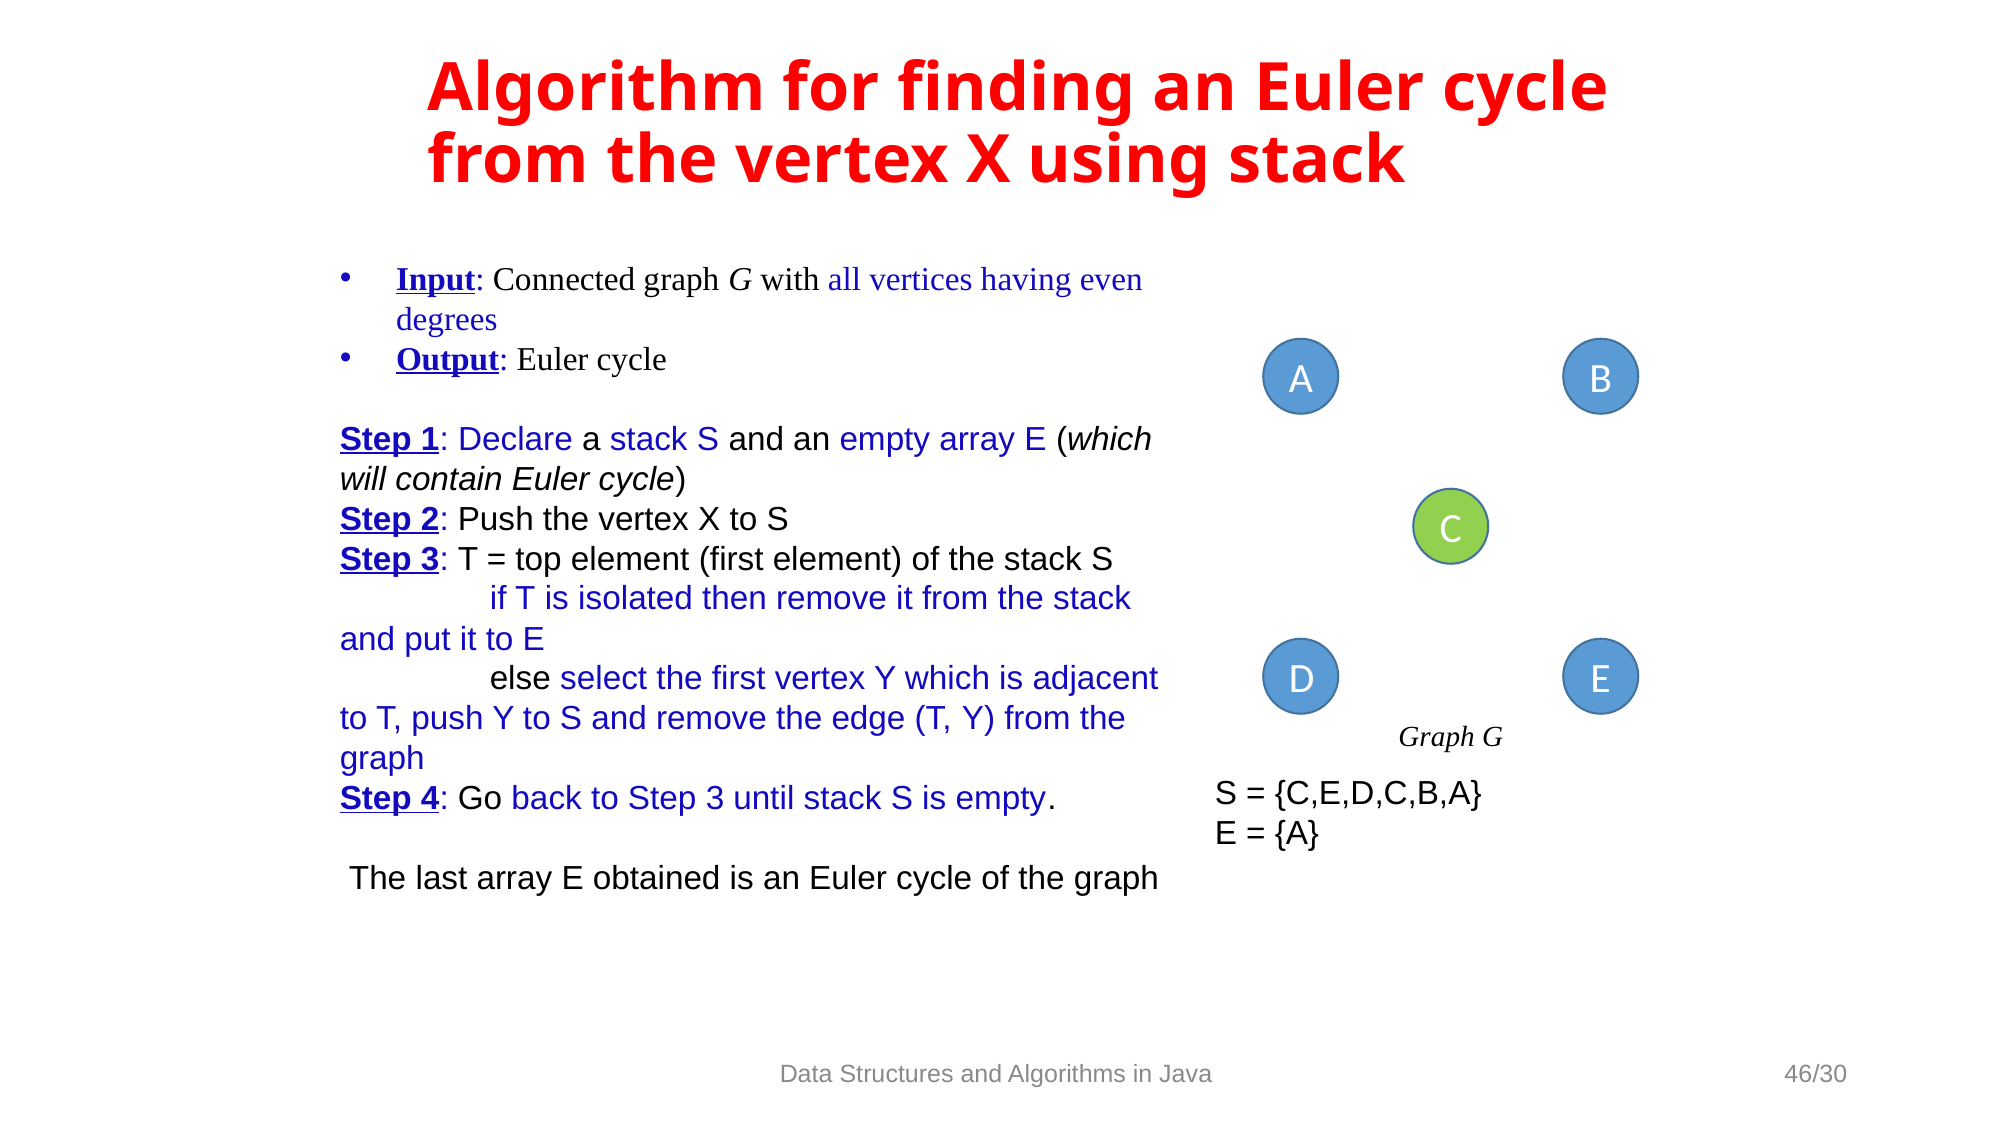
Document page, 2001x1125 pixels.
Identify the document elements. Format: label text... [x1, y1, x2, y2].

text_box Graph G [1375, 709, 1526, 760]
footer Data Structures and Algorithms in Java [662, 1042, 1338, 1103]
title Algorithm for finding an Euler cycle from the vertex X using stack [412, 23, 1625, 227]
text_box S = {C,E,D,C,B,A} E = {A} [1200, 763, 1726, 859]
text_box Input: Connected graph G with all vertices having even degrees Output: Euler cycle Step 1: Declare a stack S and an empty array E (which will contain Euler cycle) Step 2: Push the vertex X to S Step 3: T = top element (first element) of the stack S if T is isolated then remove it from the stack and put it to E else select the first vertex Y which is adjacent to T, push Y to S and remove the edge (T, Y) from the graph Step 4: Go back to Step 3 until stack S is empty. The last array E obtained is an Euler cycle of the graph [324, 249, 1175, 904]
slide_number 46/30 [1412, 1042, 1863, 1103]
text_box A [1262, 337, 1340, 415]
text_box C [1412, 487, 1490, 565]
text_box B [1562, 337, 1640, 415]
text_box E [1562, 637, 1640, 715]
text_box D [1262, 637, 1340, 715]
